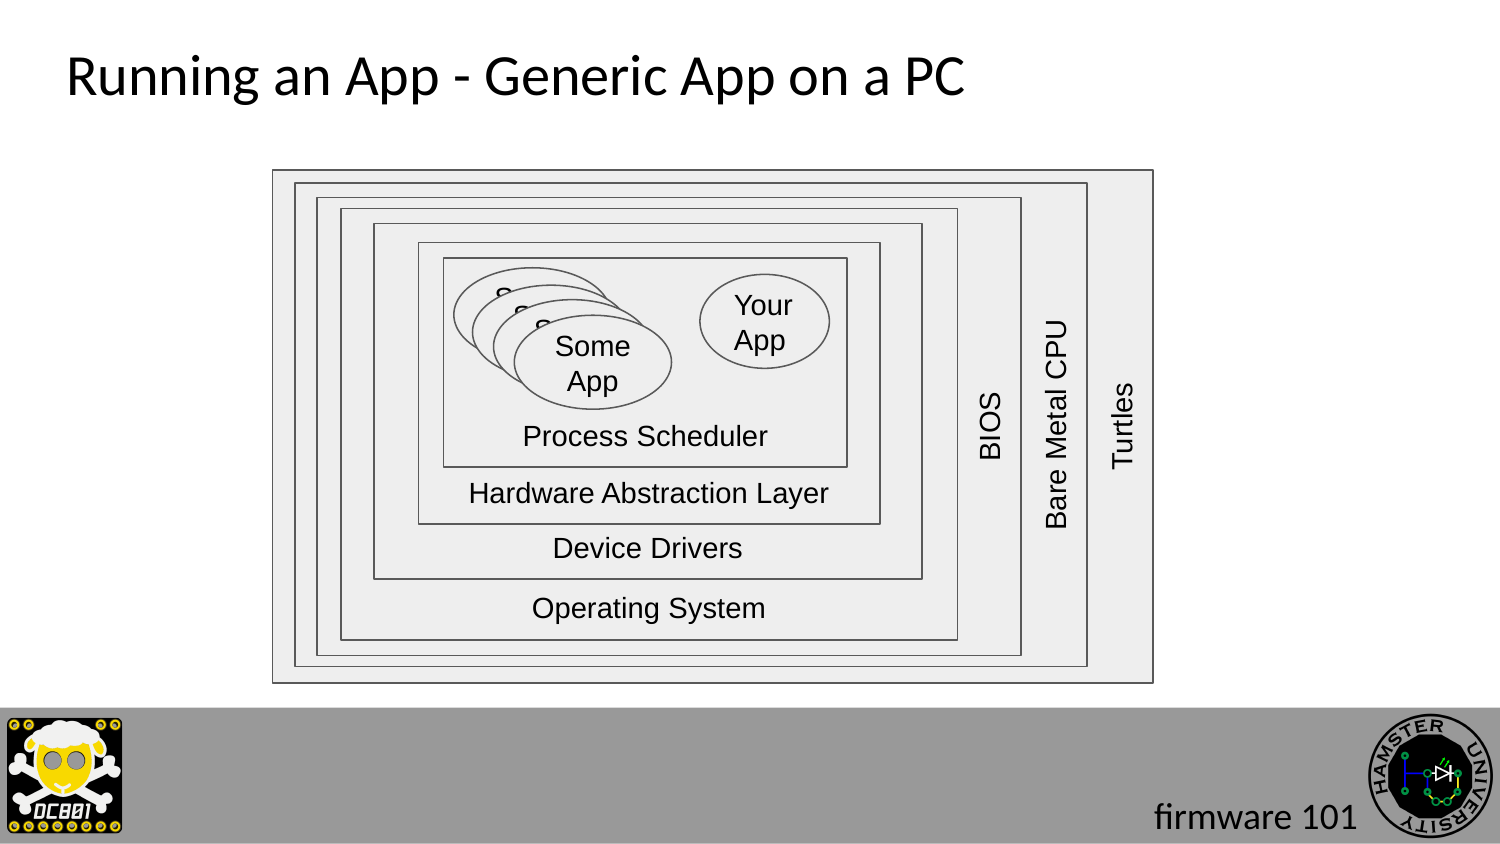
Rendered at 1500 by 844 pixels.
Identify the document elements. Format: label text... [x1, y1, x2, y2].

text_box firmware 101 [1139, 776, 1357, 830]
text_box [443, 257, 848, 468]
text_box Hardware Abstraction Layer [418, 242, 881, 525]
picture [0, 712, 130, 839]
text_box Bare Metal CPU [295, 183, 1087, 667]
text_box Operating System [340, 208, 958, 640]
text_box Device Drivers [373, 223, 922, 579]
text_box [0, 707, 1360, 844]
picture [1362, 707, 1500, 844]
title Running an App - Generic App on a PC [51, 21, 1449, 112]
text_box Turtles [272, 170, 1153, 683]
text_box BIOS [316, 197, 1021, 656]
